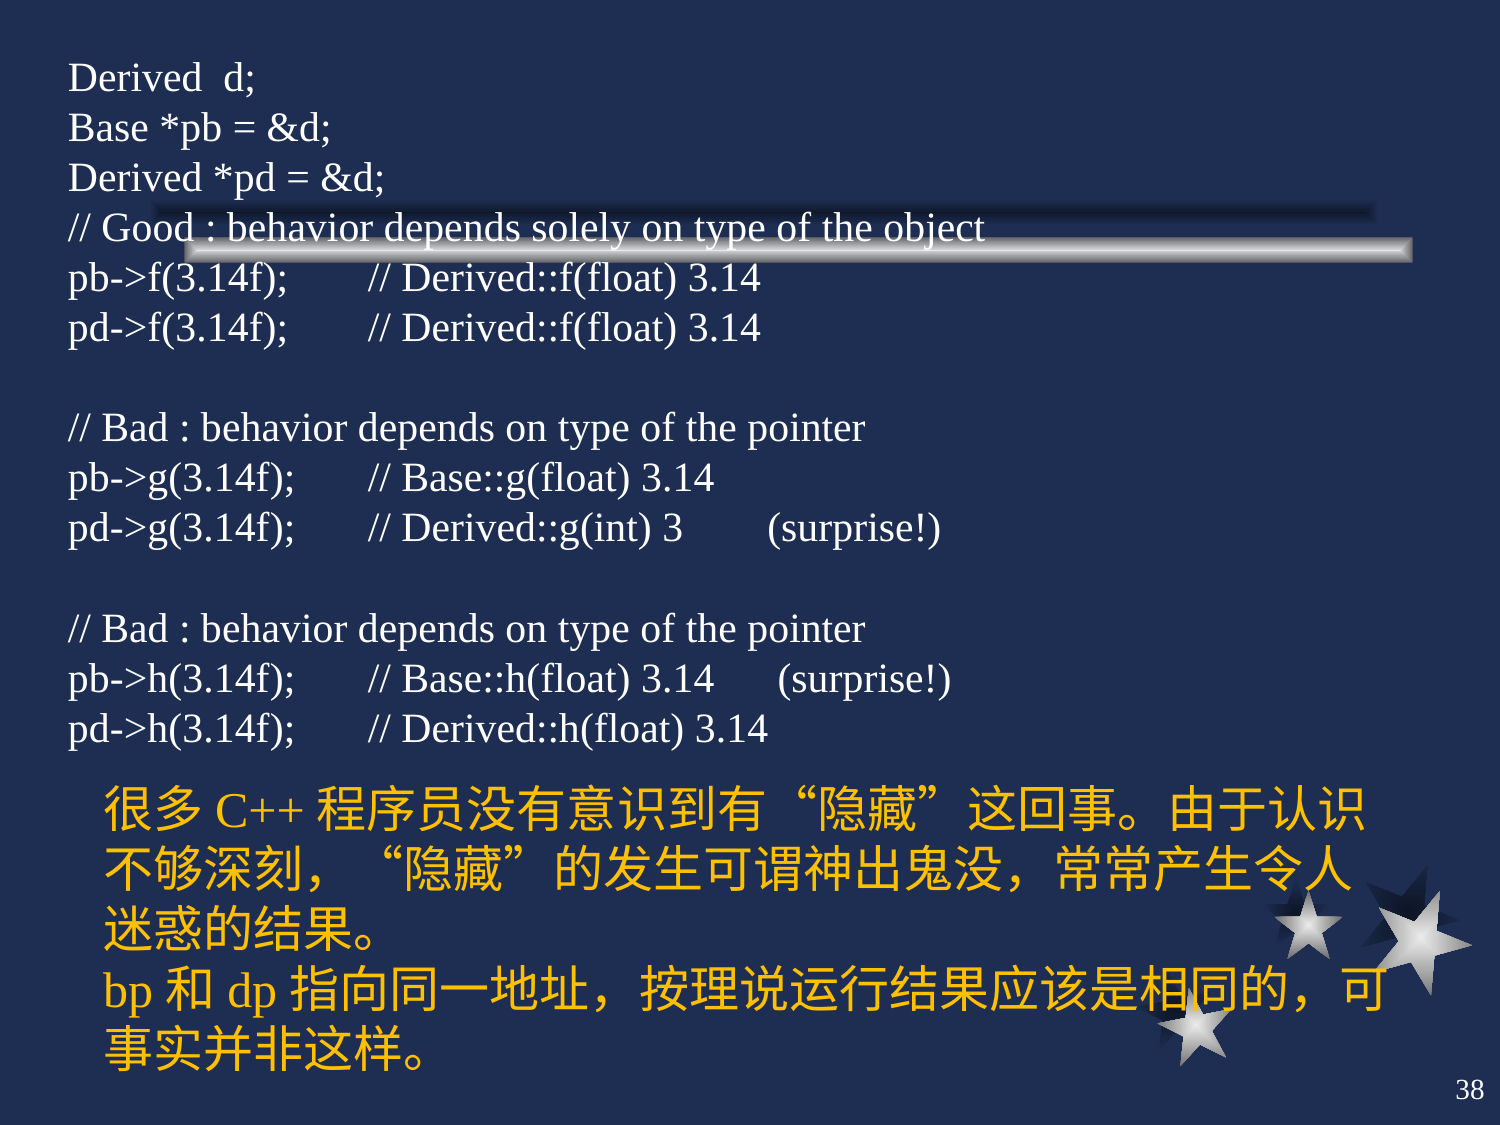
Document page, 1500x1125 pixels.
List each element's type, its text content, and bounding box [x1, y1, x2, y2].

text_box Derived d; Base *pb = &d; Derived *pd = &d; // Good : behavior depends solely on type of the object pb->f(3.14f); // Derived::f(float) 3.14 pd->f(3.14f); // Derived::f(float) 3.14 // Bad : behavior depends on type of the pointer pb->g(3.14f); // Base::g(float) 3.14 pd->g(3.14f); // Derived::g(int) 3 (surprise!) // Bad : behavior depends on type of the pointer pb->h(3.14f); // Base::h(float) 3.14 (surprise!) pd->h(3.14f); // Derived::h(float) 3.14 [53, 42, 1447, 758]
slide_number 38 [1187, 1049, 1500, 1125]
text_box 很多C++程序员没有意识到有“隐藏”这回事。由于认识不够深刻，“隐藏”的发生可谓神出鬼没，常常产生令人迷惑的结果。 bp和dp指向同一地址，按理说运行结果应该是相同的，可事实并非这样。 [88, 770, 1412, 1086]
